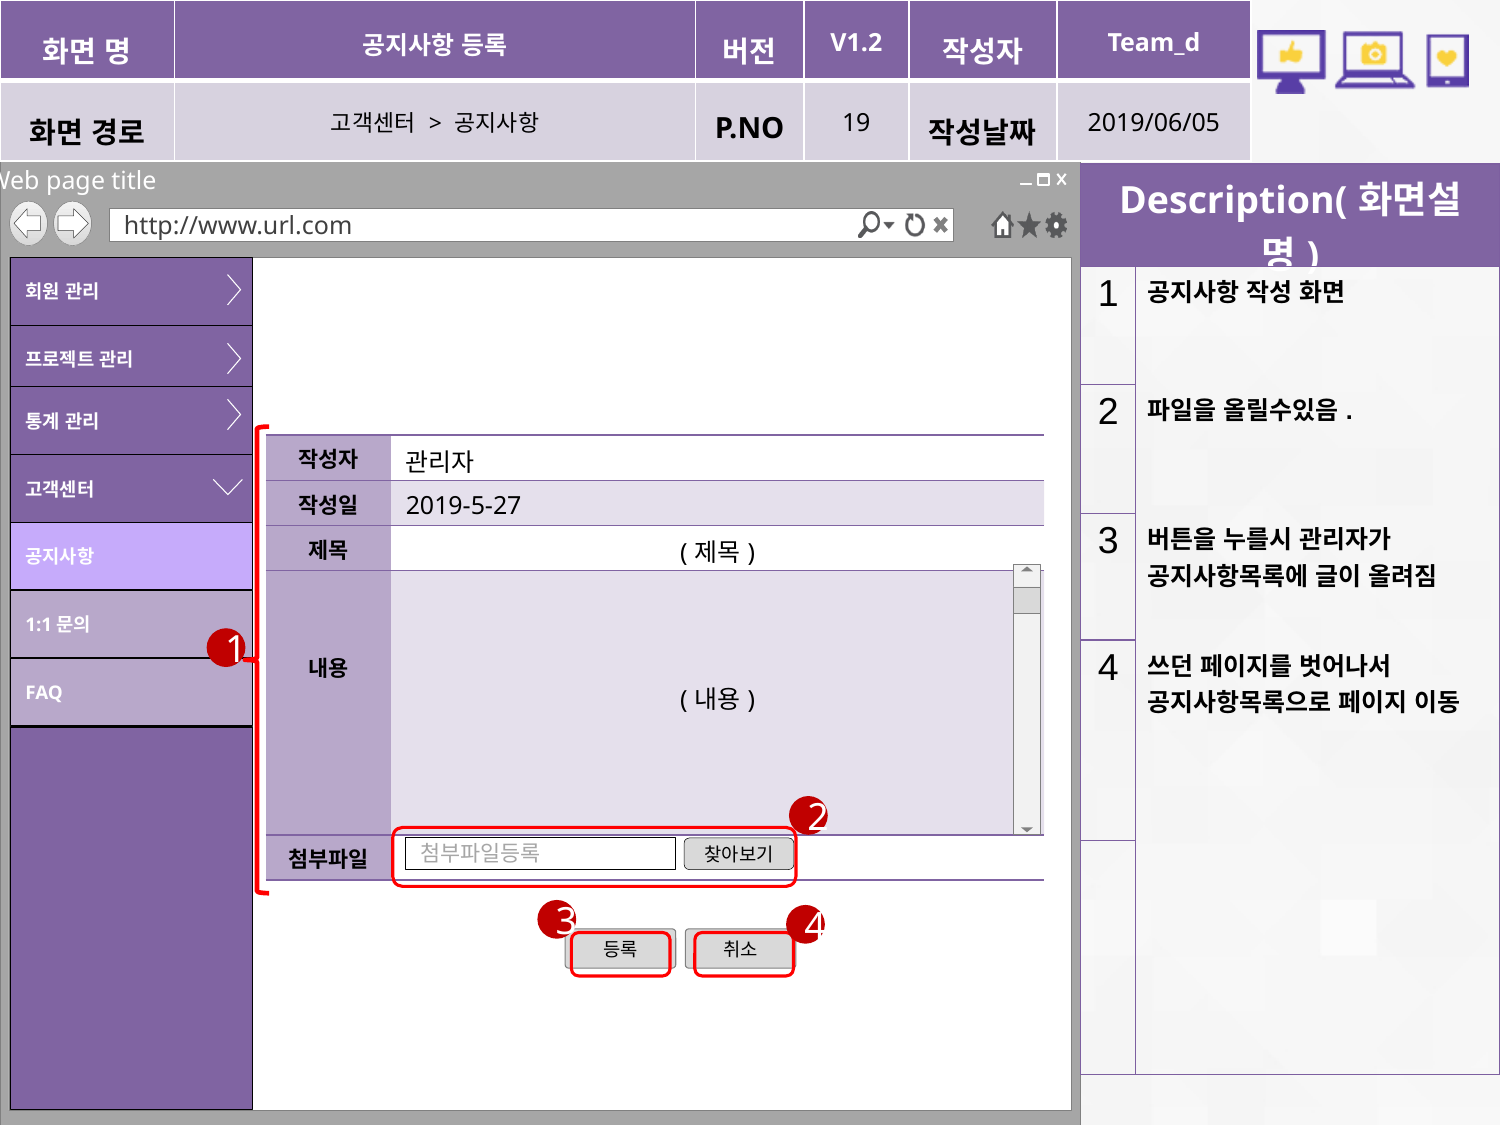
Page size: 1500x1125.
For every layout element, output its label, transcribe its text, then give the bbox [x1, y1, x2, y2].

table_header Team_d [1058, 1, 1250, 78]
table_cell 3 [1086, 514, 1135, 639]
table_cell [1136, 841, 1499, 1074]
picture [1081, 0, 1500, 163]
table_header 버전 [696, 1, 803, 78]
table_cell P.NO [696, 83, 803, 159]
table_cell 파일을 올릴수있음. [1136, 384, 1499, 514]
table_cell 고객센터 > 공지사항 [175, 83, 695, 159]
table_cell 버튼을 누를시 관리자가 공지사항목록에 글이 올려짐 [1136, 514, 1499, 640]
table_cell 1 [1086, 267, 1135, 384]
table_cell 2019/06/05 [1058, 83, 1250, 160]
table_cell [1086, 841, 1135, 1074]
table_cell 작성날짜 [910, 83, 1056, 159]
table_header Description(화면설명) [1085, 165, 1499, 266]
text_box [10, 256, 253, 912]
table_header V1.2 [805, 1, 908, 78]
table_cell 화면 경로 [1, 83, 174, 160]
table_cell 19 [805, 83, 908, 159]
table_header 화면 명 [1, 1, 174, 78]
table_cell 쓰던 페이지를 벗어나서 공지사항목록으로 페이지 이동 [1136, 640, 1499, 841]
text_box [0, 160, 1081, 1125]
table_cell 4 [1086, 641, 1135, 840]
table_cell 공지사항 작성 화면 [1136, 267, 1499, 384]
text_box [1012, 563, 1041, 835]
table_cell 2 [1086, 385, 1135, 513]
table_header 공지사항 등록 [175, 1, 695, 78]
table_header 작성자 [910, 1, 1056, 78]
picture [1081, 1075, 1500, 1125]
